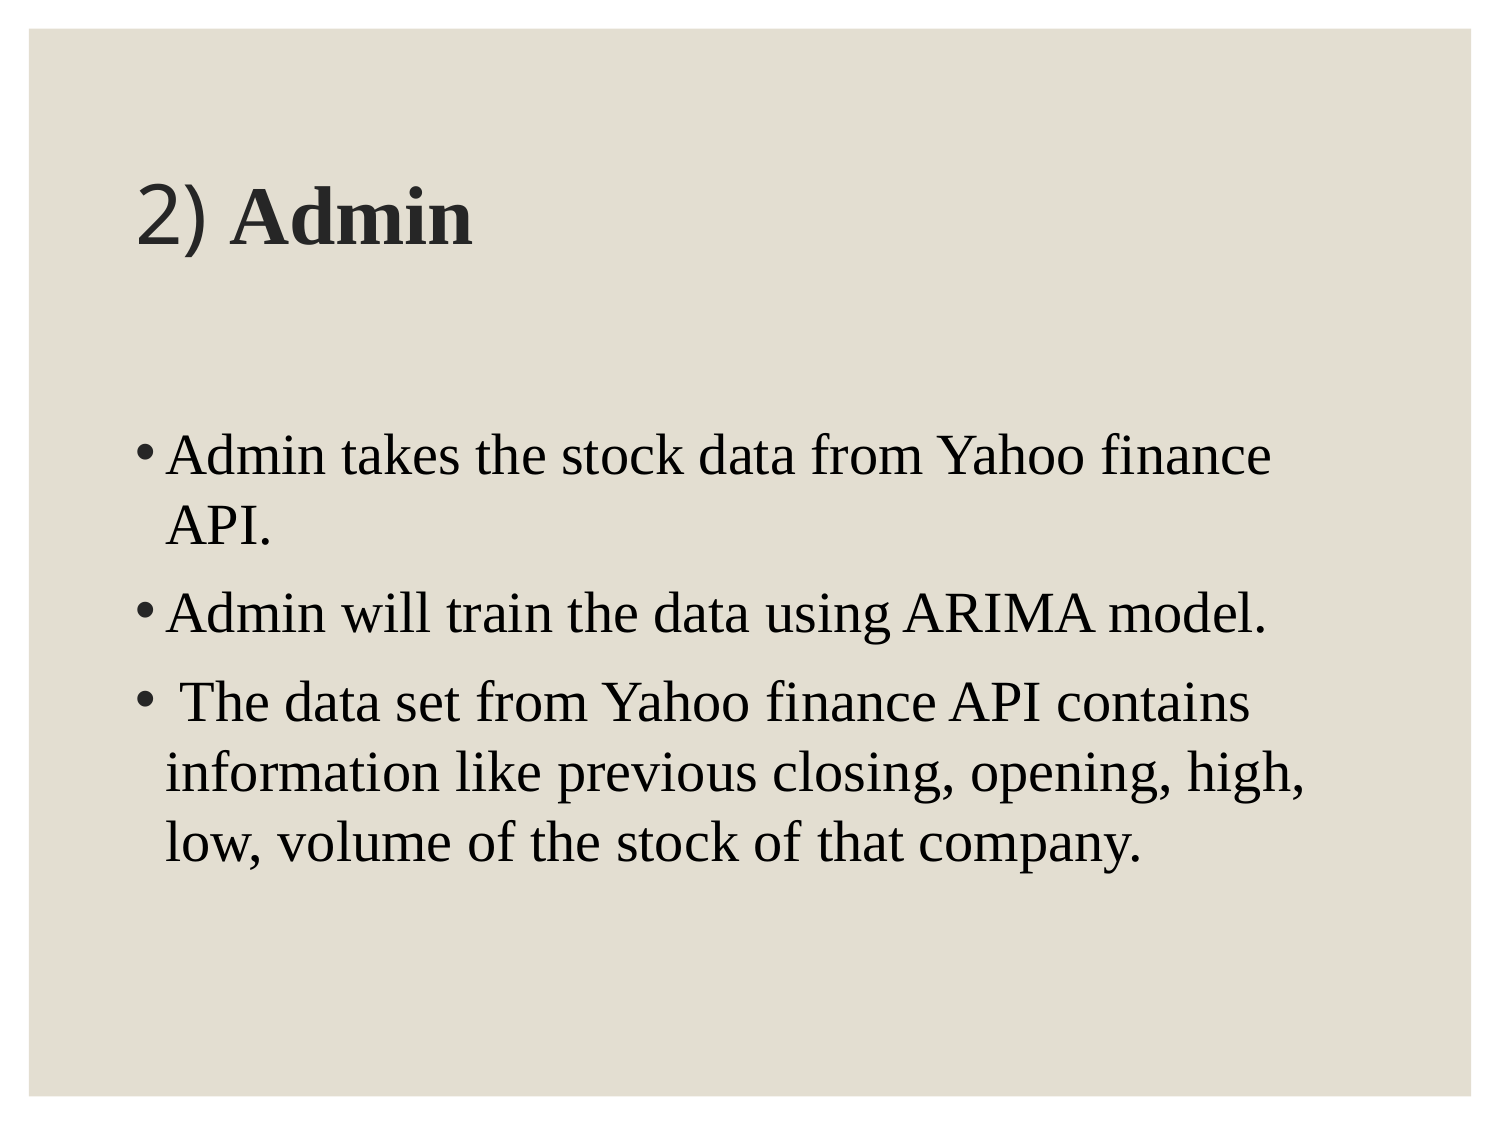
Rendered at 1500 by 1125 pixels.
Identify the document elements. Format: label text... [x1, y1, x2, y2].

title 2) Admin [120, 105, 1380, 331]
list Admin takes the stock data from Yahoo finance API. Admin will train the data using ARIMA model. The data set from Yahoo finance API contains information like previous closing, opening, high, low, volume of the stock of that company. [120, 345, 1380, 990]
